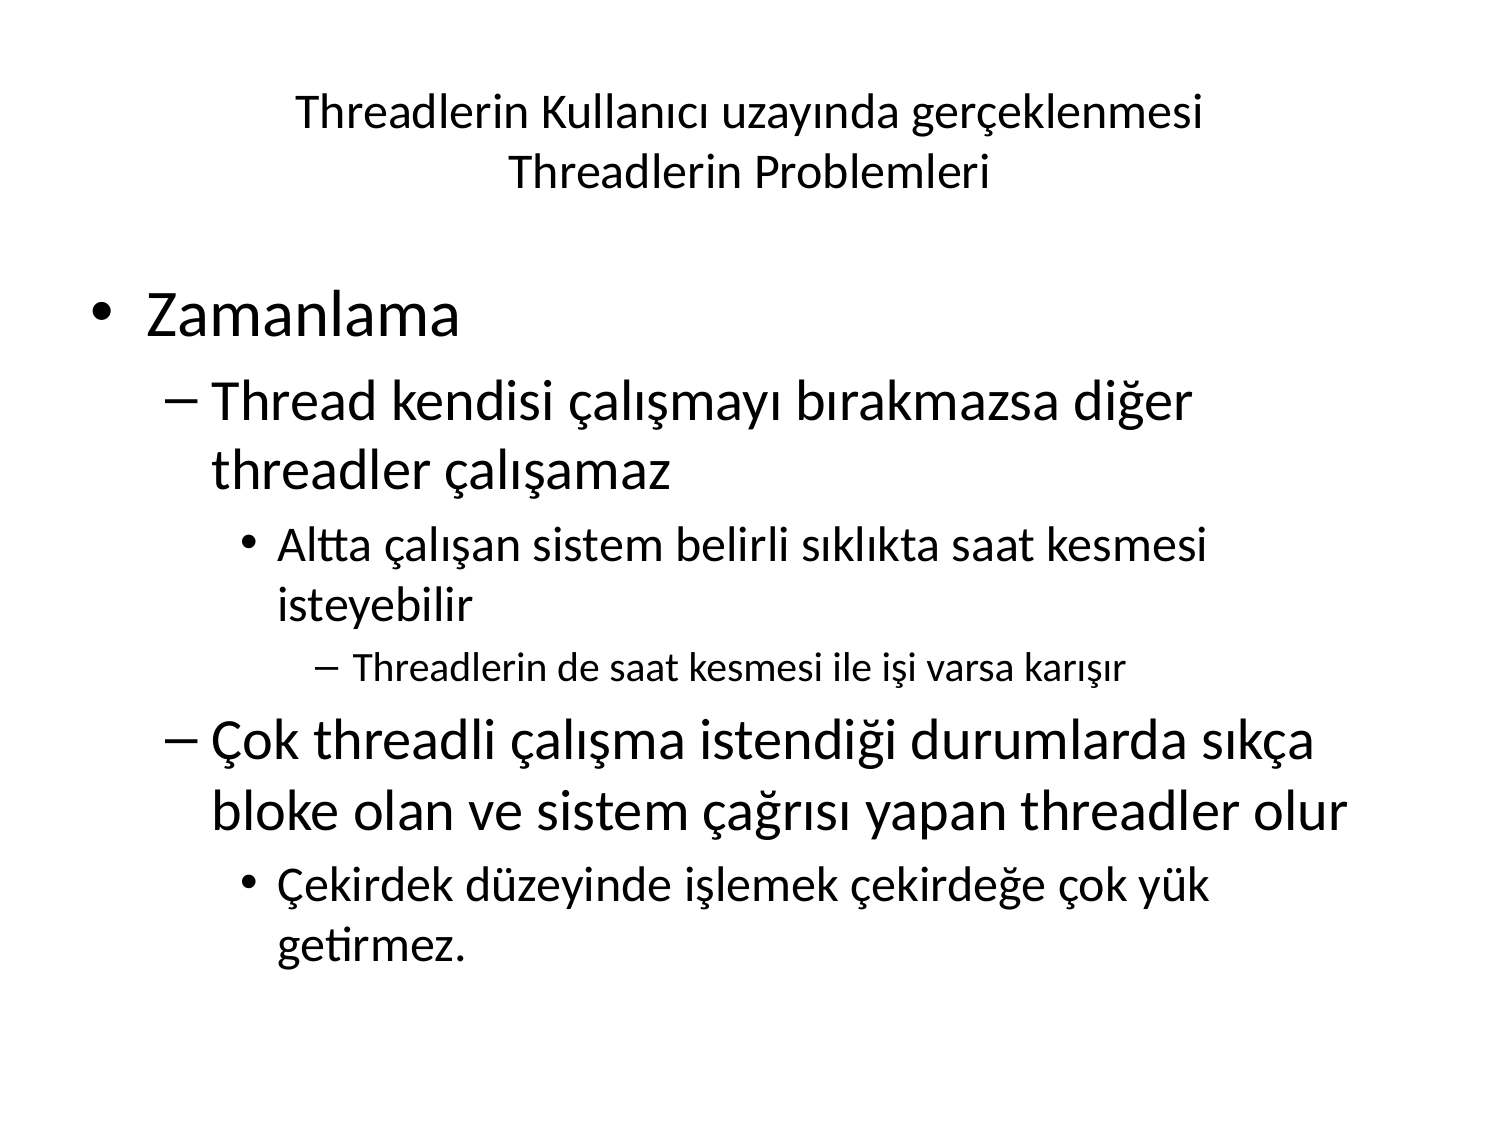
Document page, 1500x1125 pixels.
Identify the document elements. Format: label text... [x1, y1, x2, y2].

title Threadlerin Kullanıcı uzayında gerçeklenmesi Threadlerin Problemleri [75, 45, 1425, 233]
list Zamanlama Thread kendisi çalışmayı bırakmazsa diğer threadler çalışamaz Altta çalışan sistem belirli sıklıkta saat kesmesi isteyebilir Threadlerin de saat kesmesi ile işi varsa karışır Çok threadli çalışma istendiği durumlarda sıkça bloke olan ve sistem çağrısı yapan threadler olur Çekirdek düzeyinde işlemek çekirdeğe çok yük getirmez. [75, 262, 1425, 1005]
